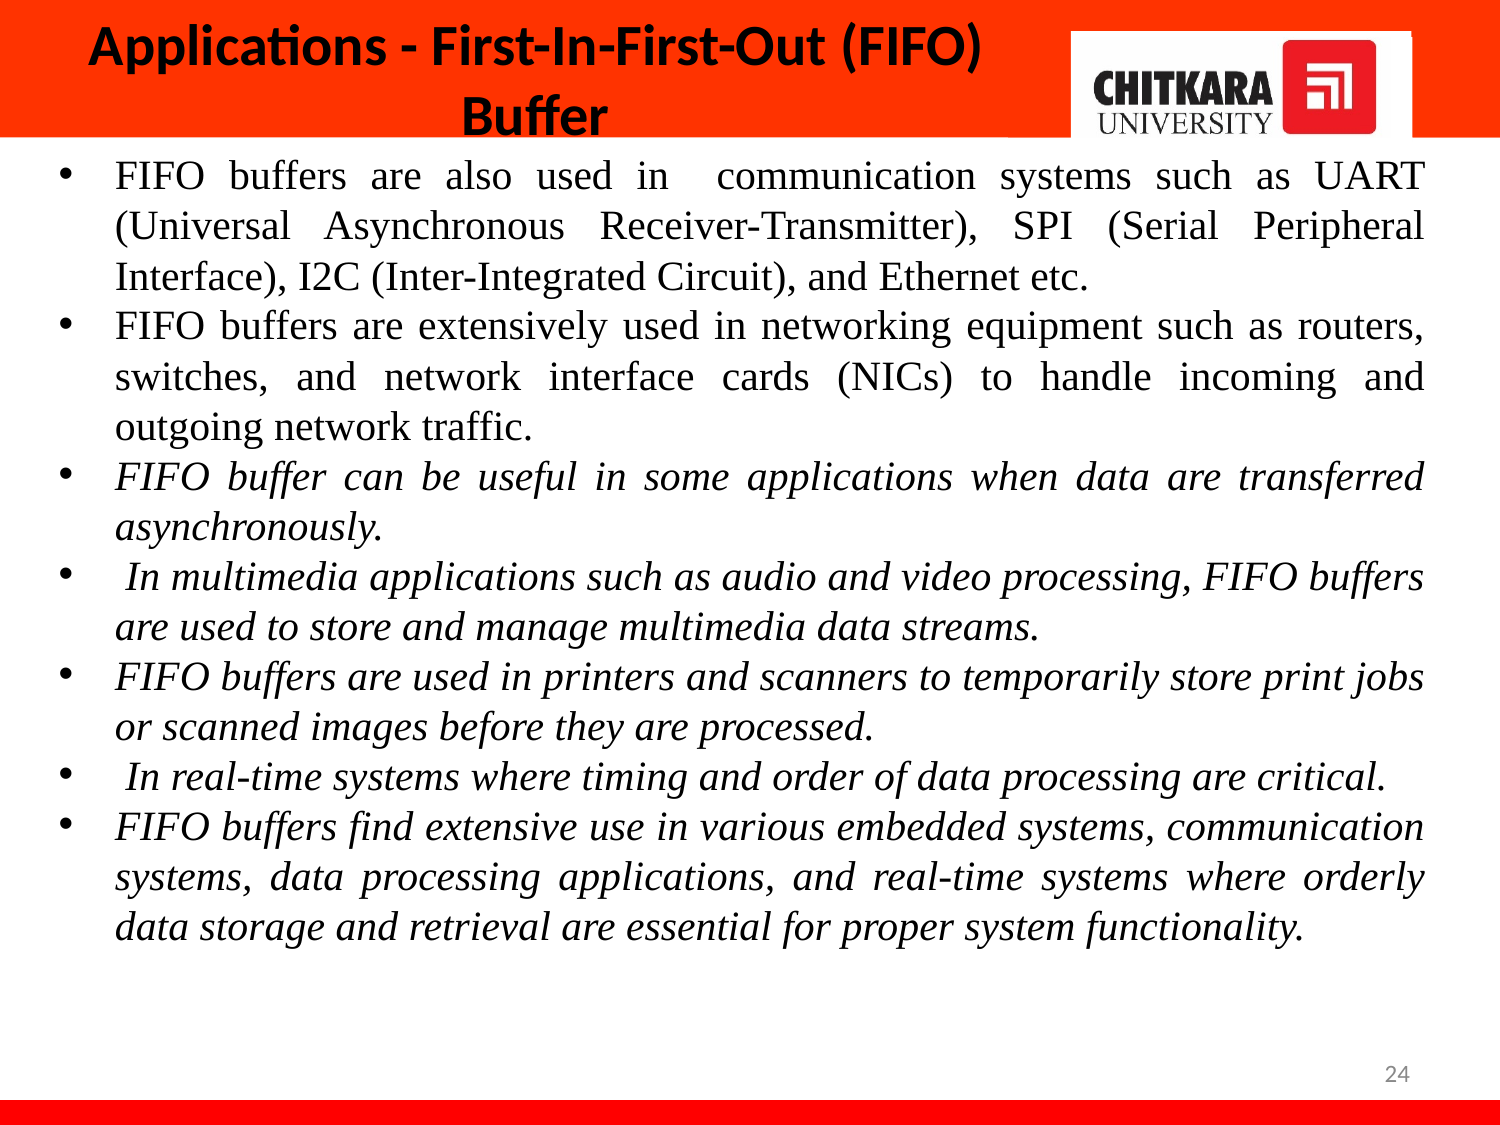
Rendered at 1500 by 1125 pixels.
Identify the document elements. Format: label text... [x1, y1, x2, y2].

text_box Applications - First-In-First-Out (FIFO) Buffer [0, 0, 1073, 155]
text_box FIFO buffers are also used in communication systems such as UART (Universal Asynchronous Receiver-Transmitter), SPI (Serial Peripheral Interface), I2C (Inter-Integrated Circuit), and Ethernet etc. FIFO buffers are extensively used in networking equipment such as routers, switches, and network interface cards (NICs) to handle incoming and outgoing network traffic. FIFO buffer can be useful in some applications when data are transferred asynchronously. In multimedia applications such as audio and video processing, FIFO buffers are used to store and manage multimedia data streams. FIFO buffers are used in printers and scanners to temporarily store print jobs or scanned images before they are processed. In real-time systems where timing and order of data processing are critical. FIFO buffers find extensive use in various embedded systems, communication systems, data processing applications, and real-time systems where orderly data storage and retrieval are essential for proper system functionality. [48, 144, 1437, 1003]
picture [1074, 37, 1391, 138]
slide_number 24 [1074, 1042, 1425, 1103]
